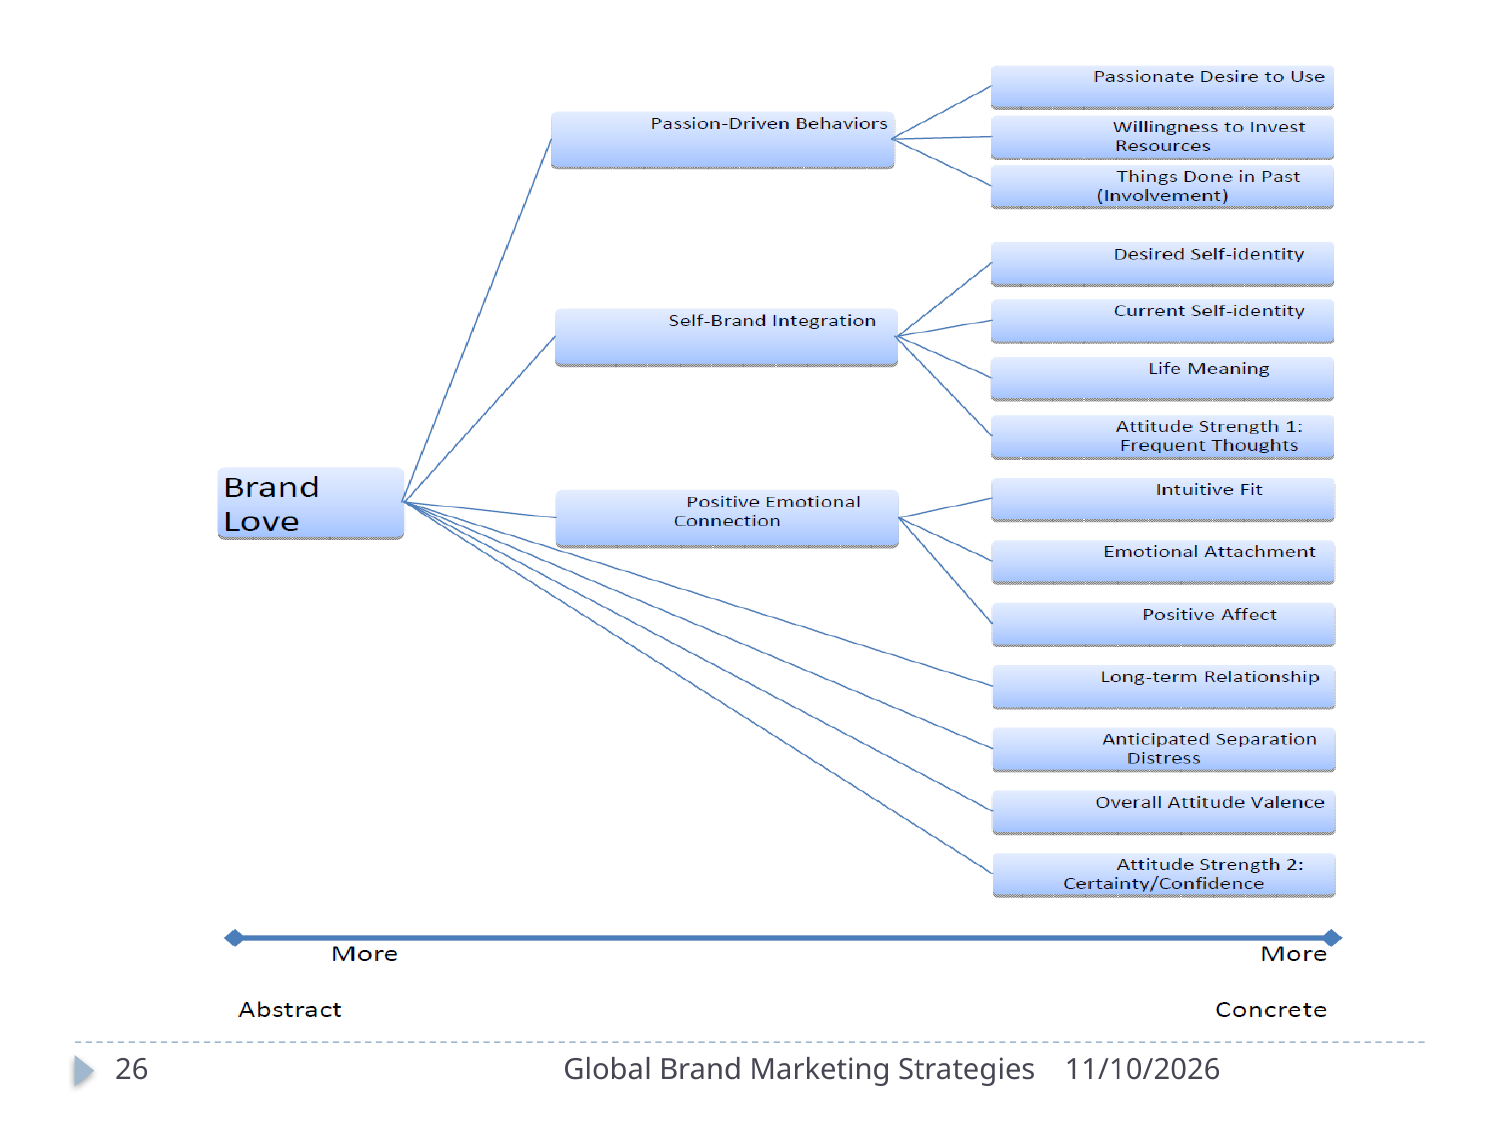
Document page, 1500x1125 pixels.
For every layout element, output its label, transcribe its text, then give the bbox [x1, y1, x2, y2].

footer Global Brand Marketing Strategies [475, 1052, 1051, 1103]
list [0, 49, 1438, 1038]
slide_number 26 [100, 1052, 426, 1103]
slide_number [1051, 1052, 1426, 1103]
